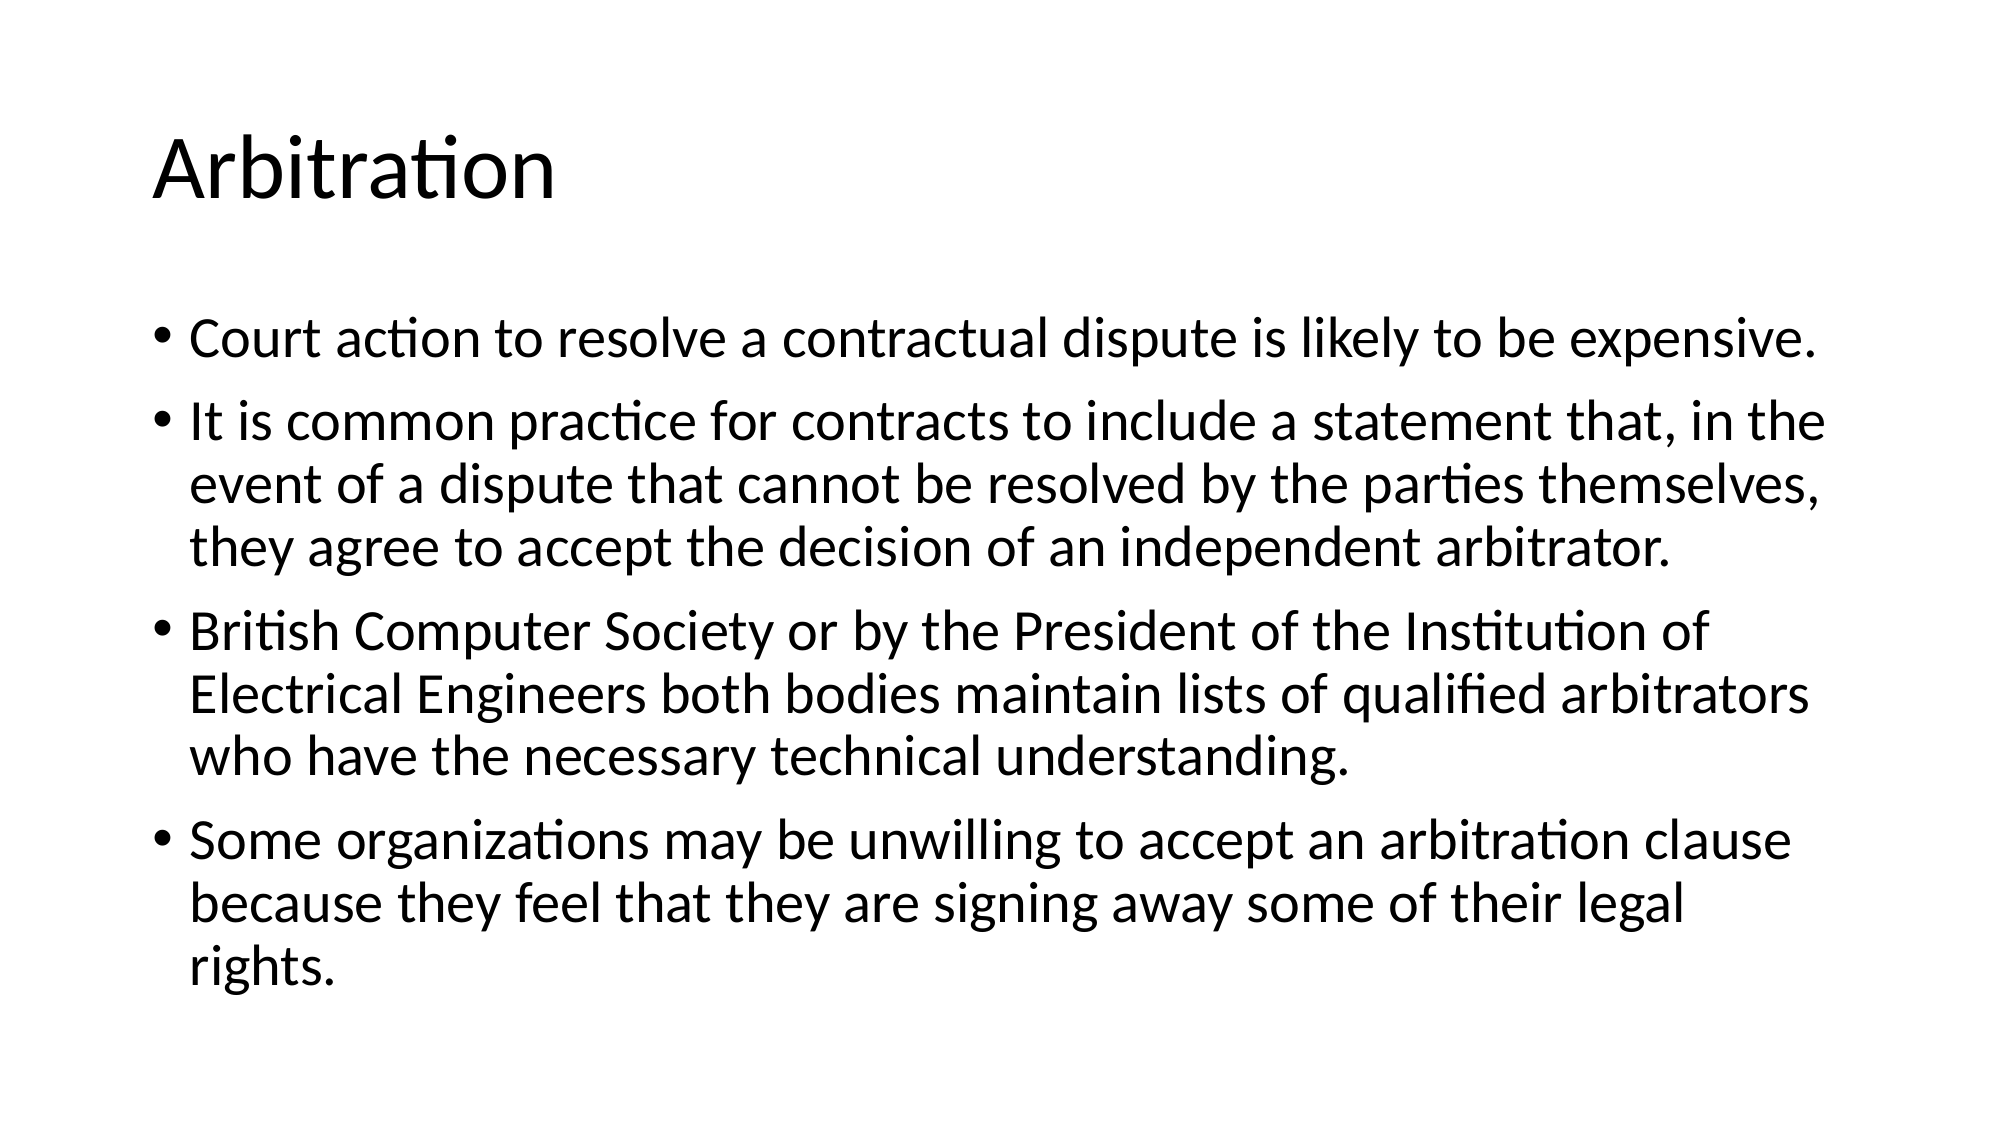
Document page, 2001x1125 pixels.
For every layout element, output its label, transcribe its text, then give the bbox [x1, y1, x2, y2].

list Court action to resolve a contractual dispute is likely to be expensive. It is common practice for contracts to include a statement that, in the event of a dispute that cannot be resolved by the parties themselves, they agree to accept the decision of an independent arbitrator. British Computer Society or by the President of the Institution of Electrical Engineers both bodies maintain lists of qualified arbitrators who have the necessary technical understanding. Some organizations may be unwilling to accept an arbitration clause because they feel that they are signing away some of their legal rights. [137, 299, 1863, 1014]
title Arbitration [137, 59, 1863, 278]
